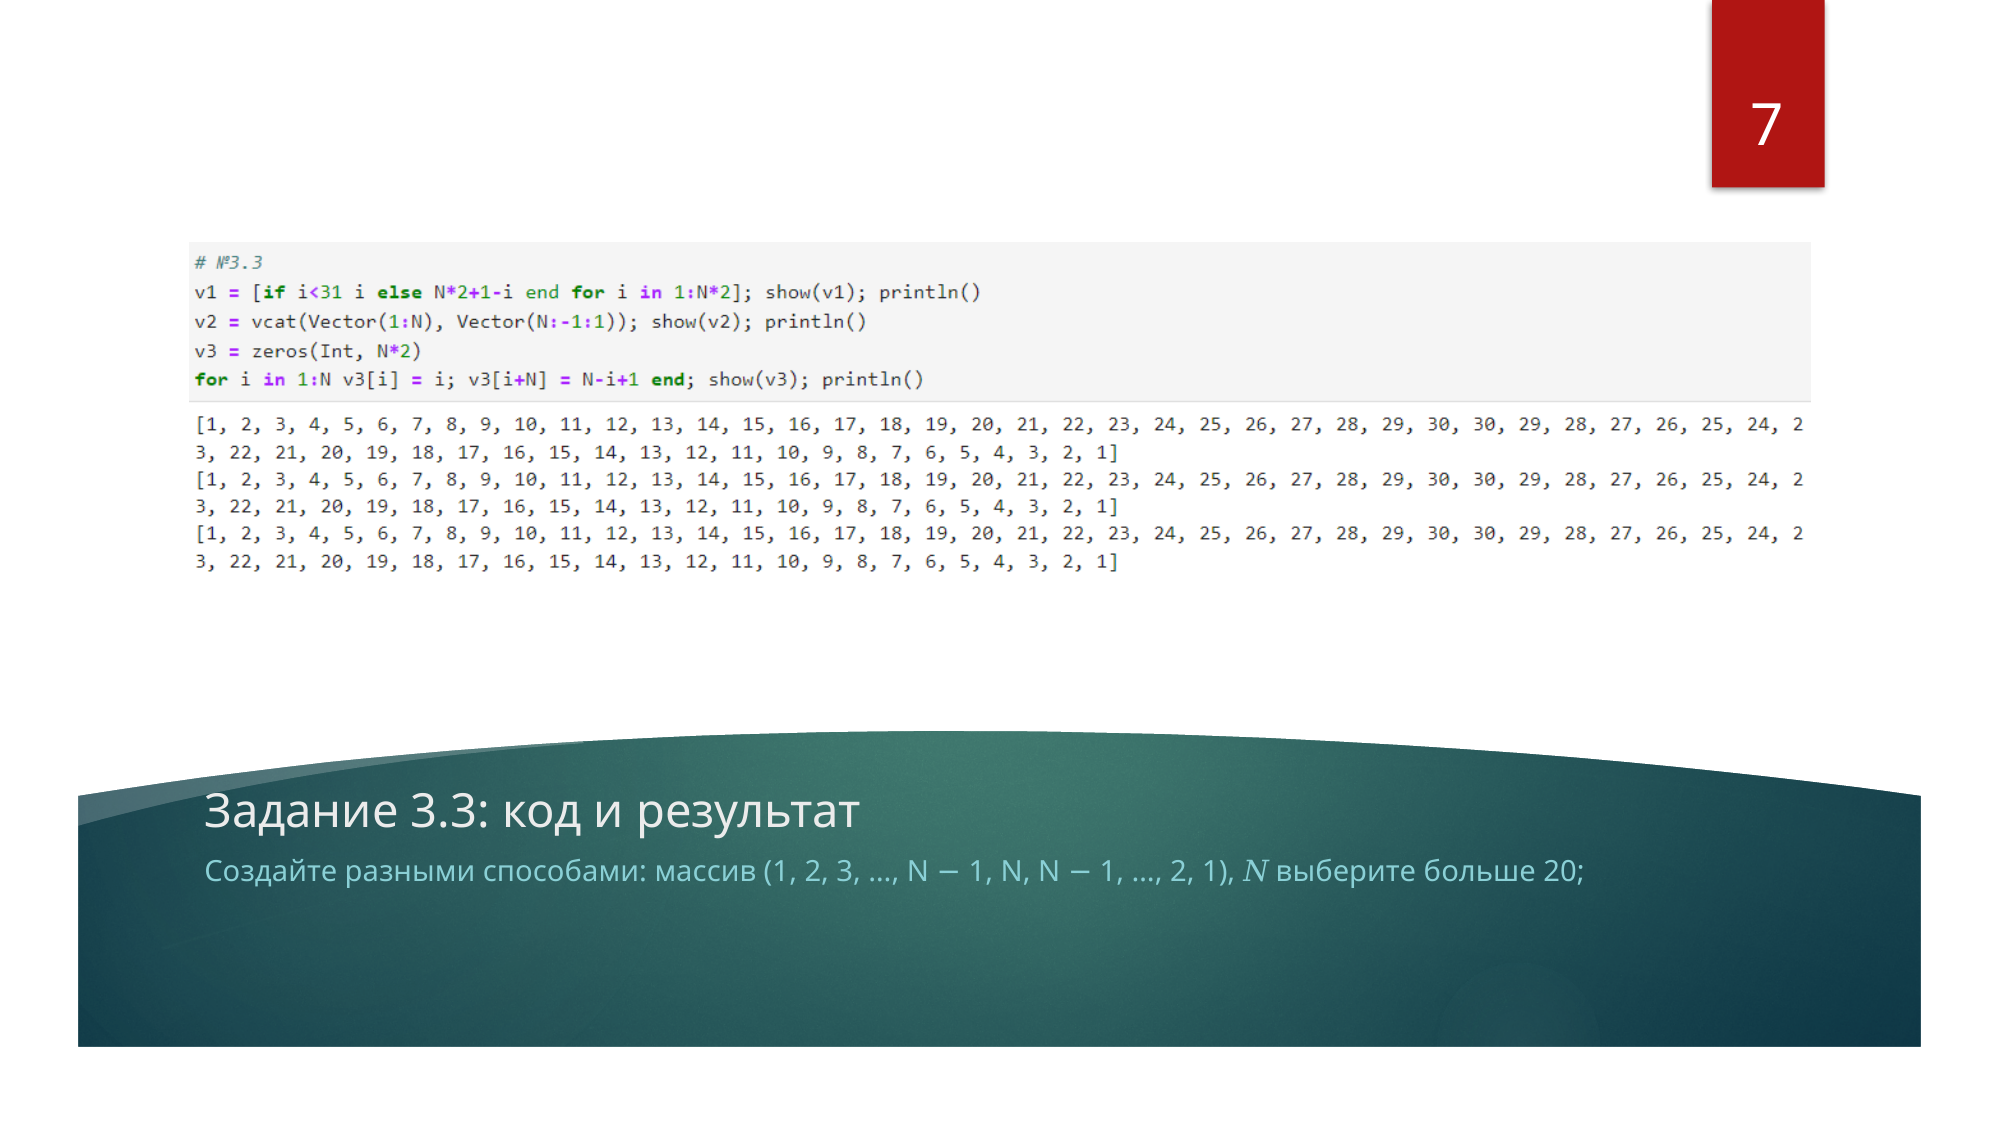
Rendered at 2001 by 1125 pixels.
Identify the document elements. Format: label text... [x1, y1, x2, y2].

picture [189, 242, 1811, 578]
slide_number 7 [1698, 48, 1836, 175]
list Создайте разными способами: массив (1, 2, 3, …, N − 1, N, N − 1, …, 2, 1), 𝑁 выберите больше 20; [189, 844, 1826, 1005]
title Задание 3.3: код и результат [189, 772, 1638, 844]
